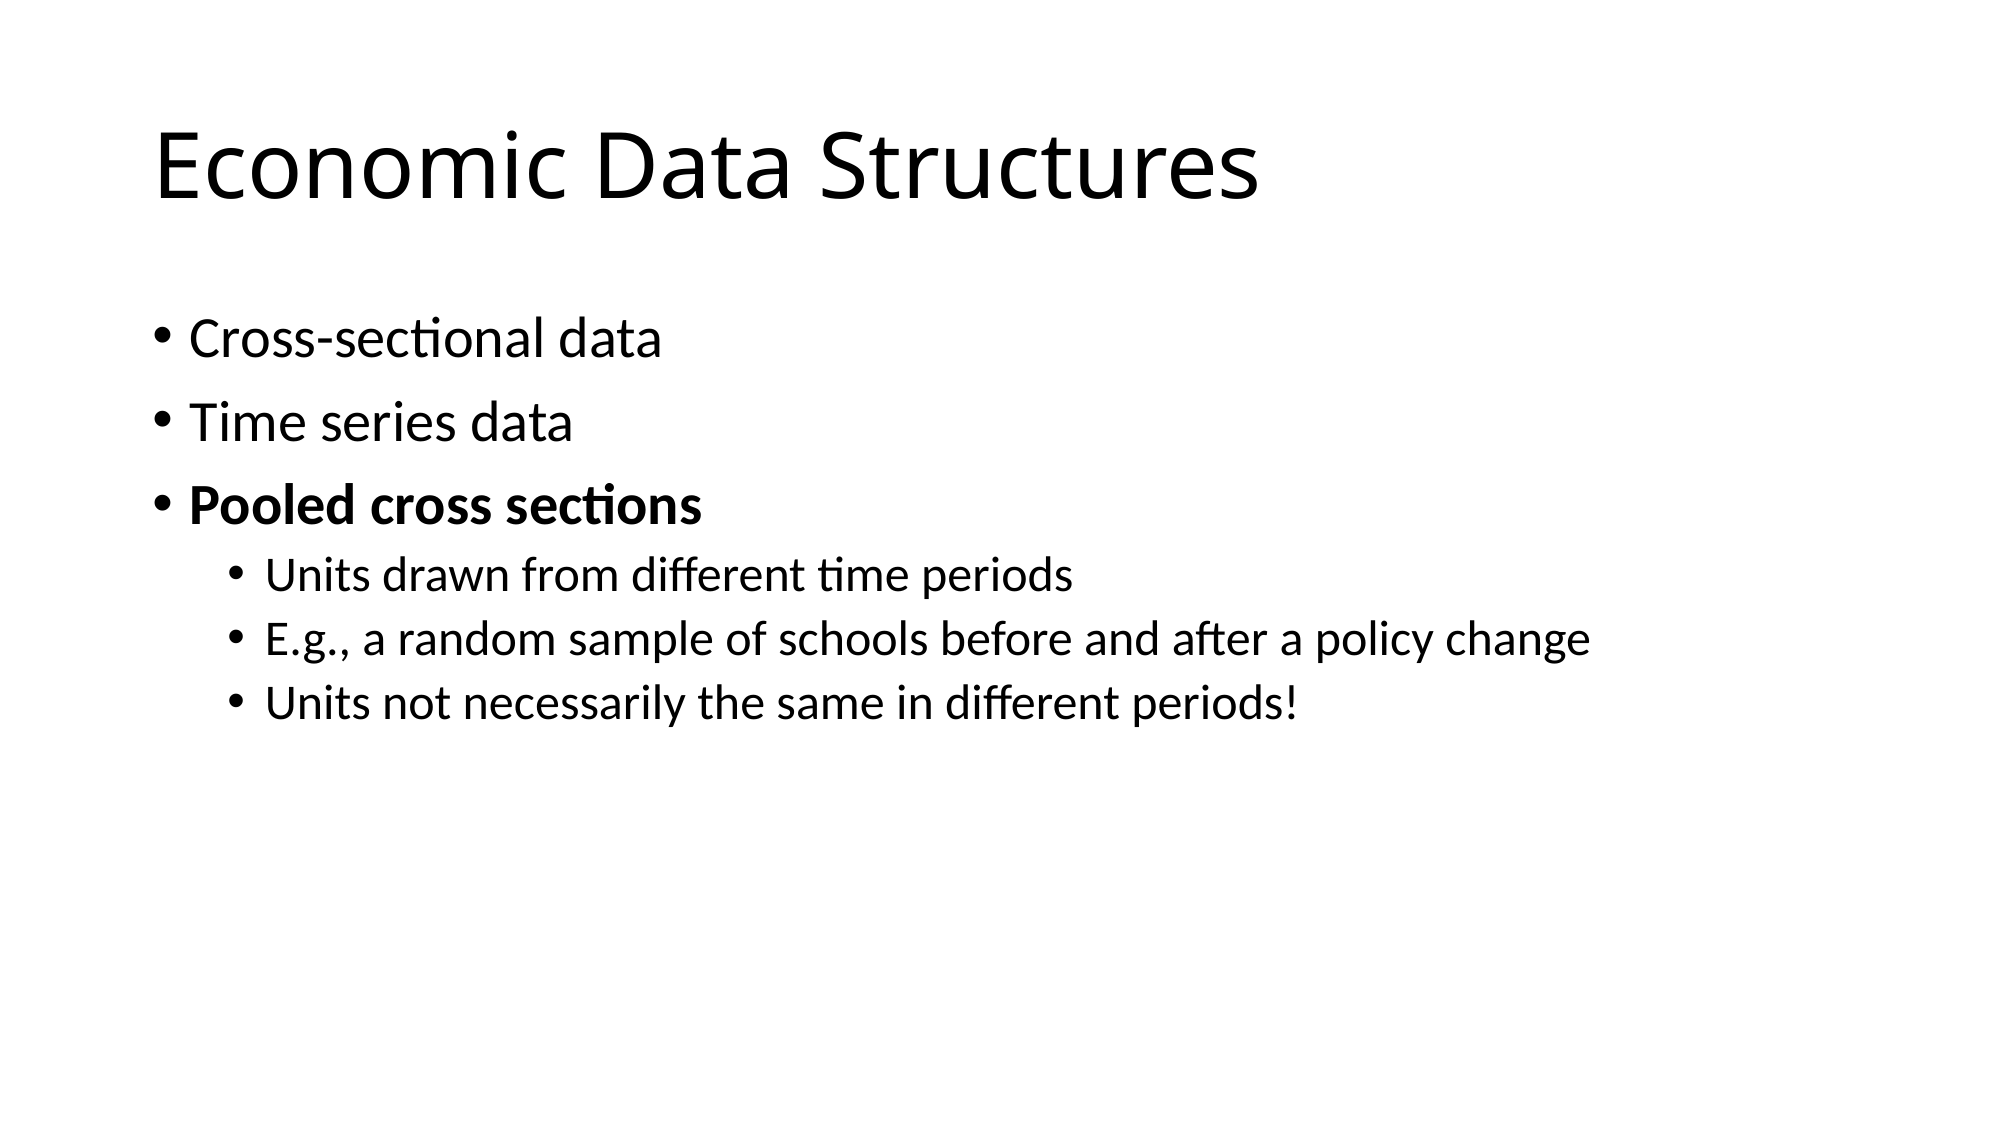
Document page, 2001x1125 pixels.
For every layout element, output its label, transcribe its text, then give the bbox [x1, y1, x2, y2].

title Economic Data Structures [137, 59, 1863, 278]
list Cross-sectional data Time series data Pooled cross sections Units drawn from different time periods E.g., a random sample of schools before and after a policy change Units not necessarily the same in different periods! [137, 299, 1863, 1014]
